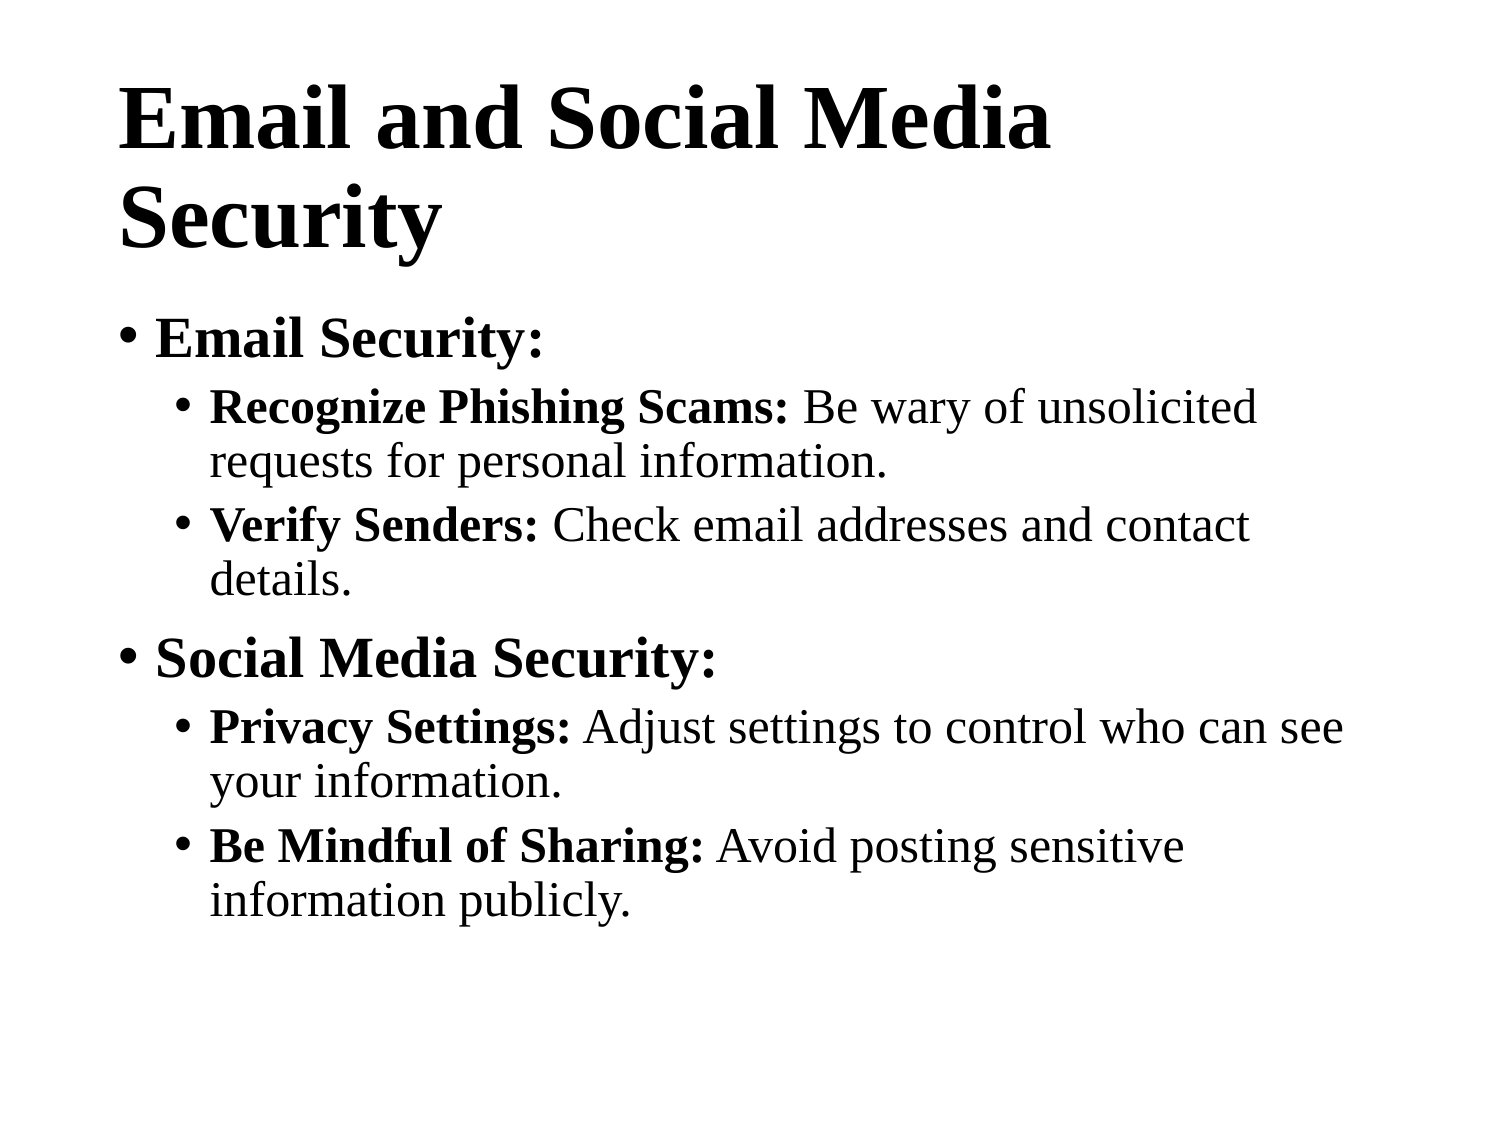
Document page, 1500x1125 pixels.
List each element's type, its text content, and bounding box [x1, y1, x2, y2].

title Email and Social Media Security [103, 59, 1397, 278]
list Email Security: Recognize Phishing Scams: Be wary of unsolicited requests for personal information. Verify Senders: Check email addresses and contact details. Social Media Security: Privacy Settings: Adjust settings to control who can see your information. Be Mindful of Sharing: Avoid posting sensitive information publicly. [103, 299, 1397, 1014]
